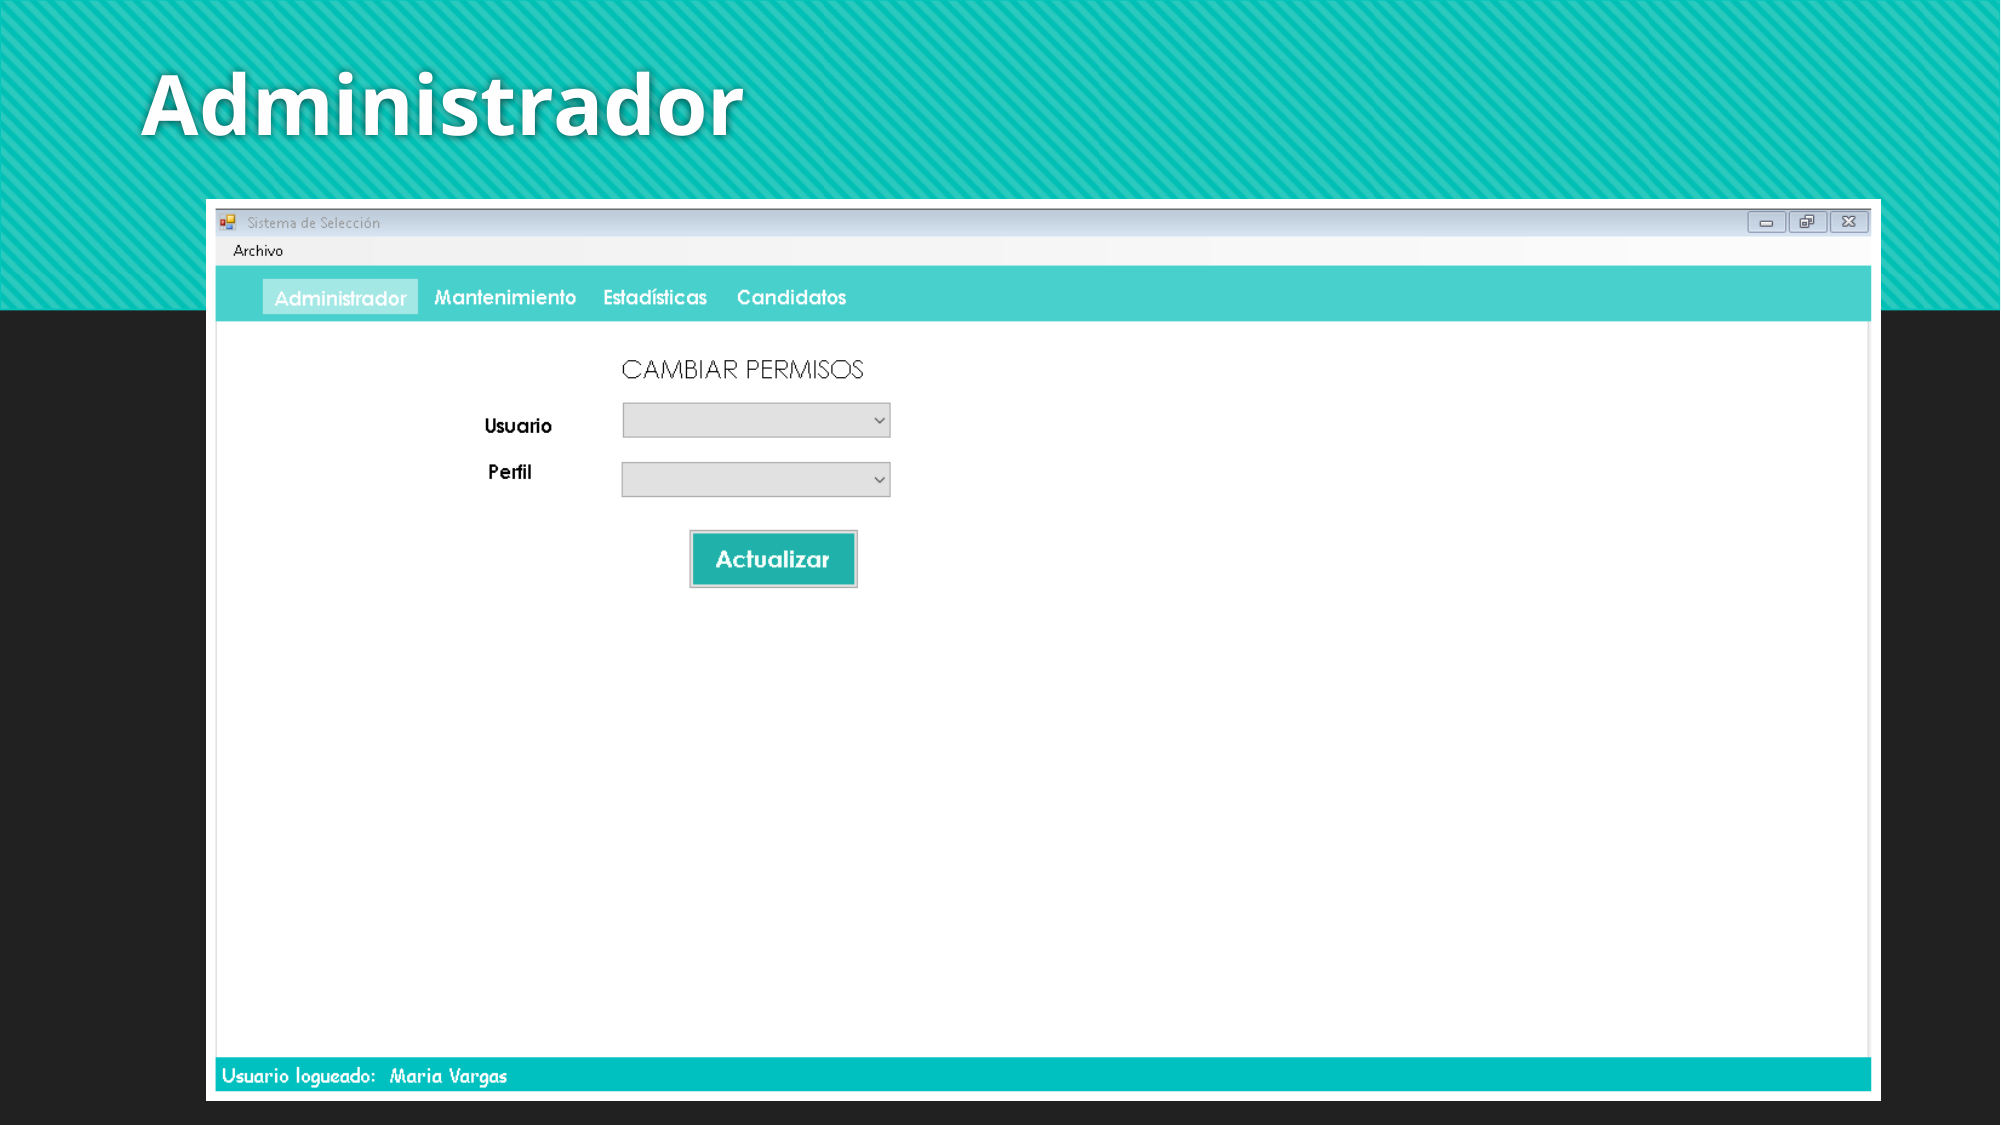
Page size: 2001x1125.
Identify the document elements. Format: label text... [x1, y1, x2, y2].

title Administrador [126, 0, 1862, 160]
picture [205, 199, 1881, 1101]
